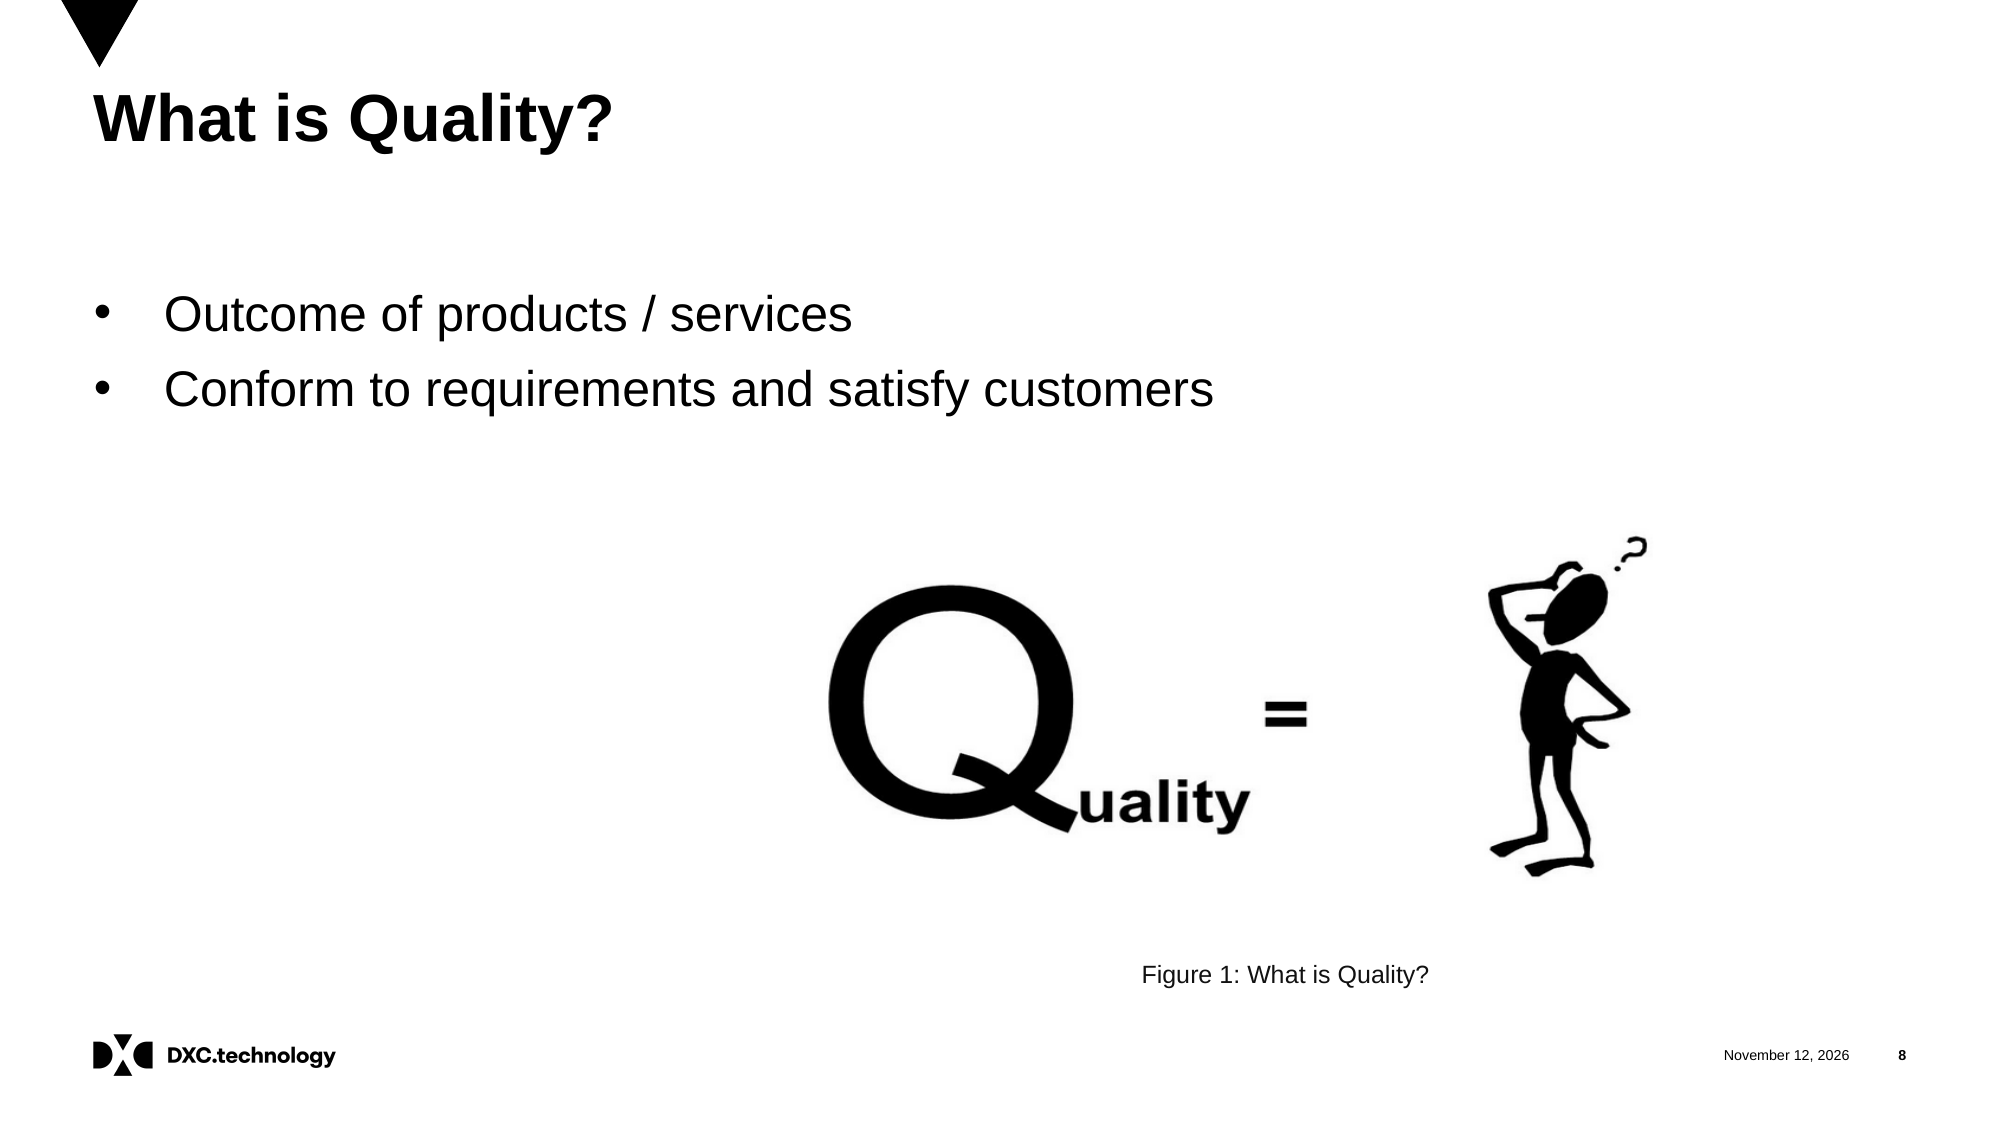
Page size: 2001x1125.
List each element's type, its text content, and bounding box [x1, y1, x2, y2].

title What is Quality? [93, 87, 1907, 282]
list Outcome of products / services Conform to requirements and satisfy customers [93, 281, 1625, 982]
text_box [827, 501, 1661, 997]
